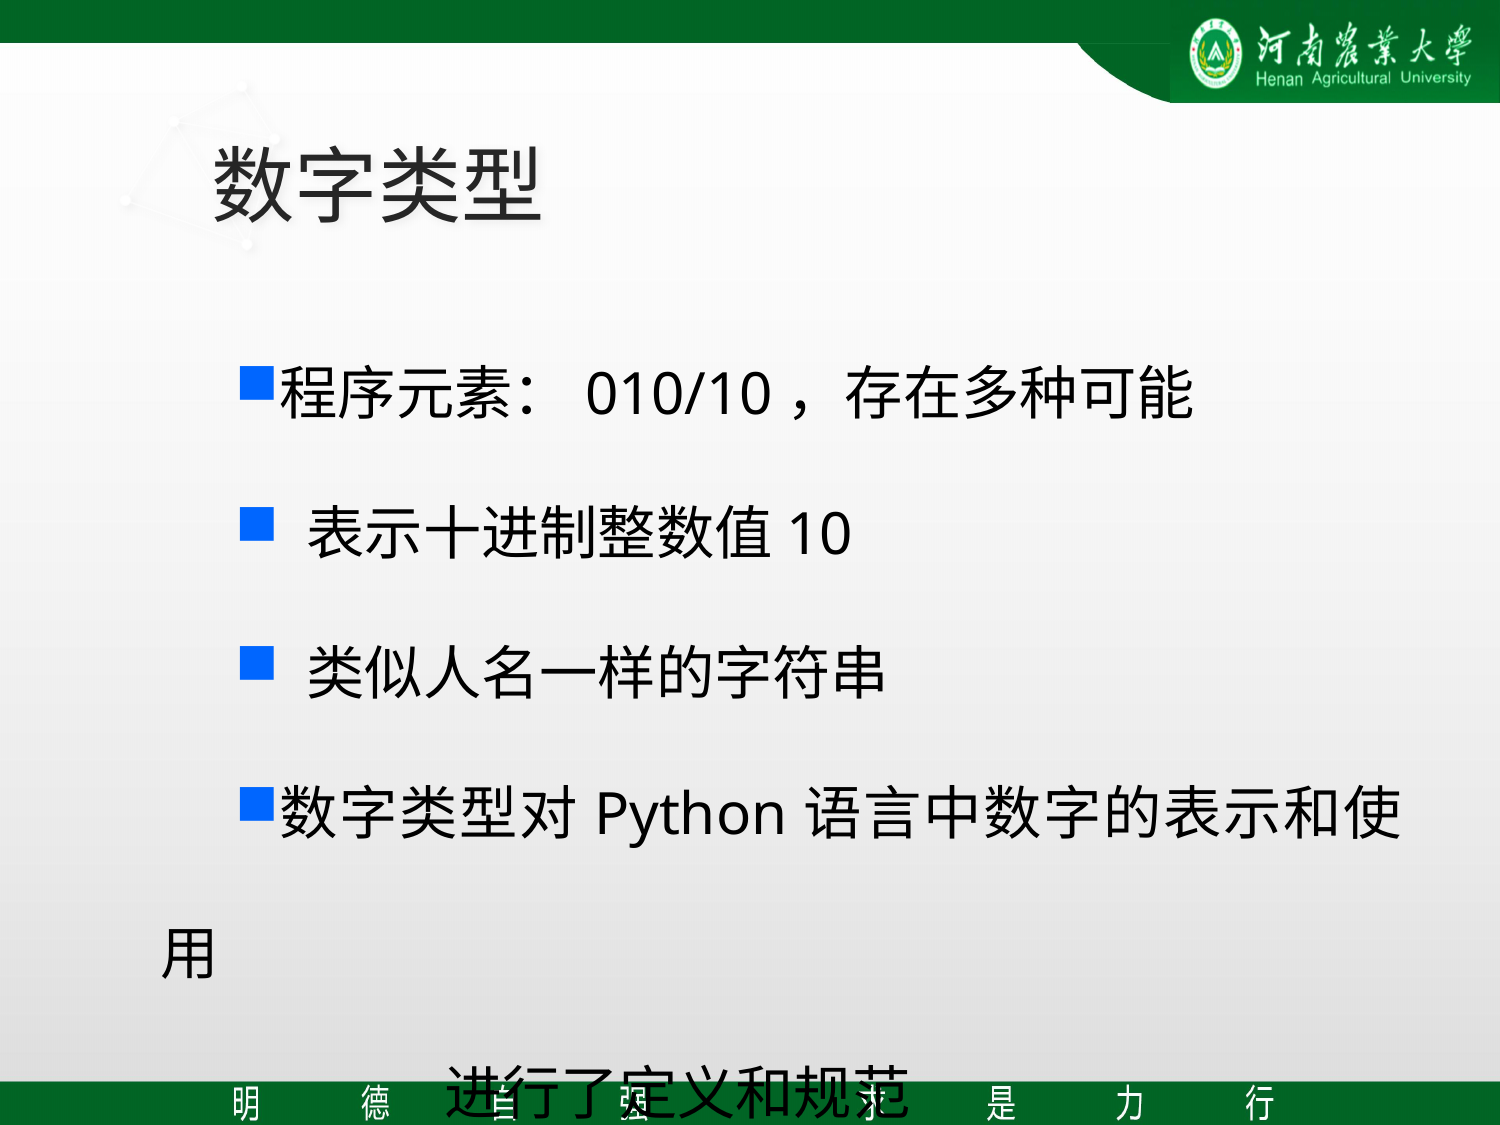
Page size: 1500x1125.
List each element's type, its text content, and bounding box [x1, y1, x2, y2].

text_box 数字类型 [318, 125, 560, 241]
text_box 程序元素：010/10，存在多种可能 表示十进制整数值10 类似人名一样的字符串 数字类型对Python语言中数字的表示和使用 进行了定义和规范 [70, 278, 1417, 1125]
picture [0, 0, 1500, 1125]
